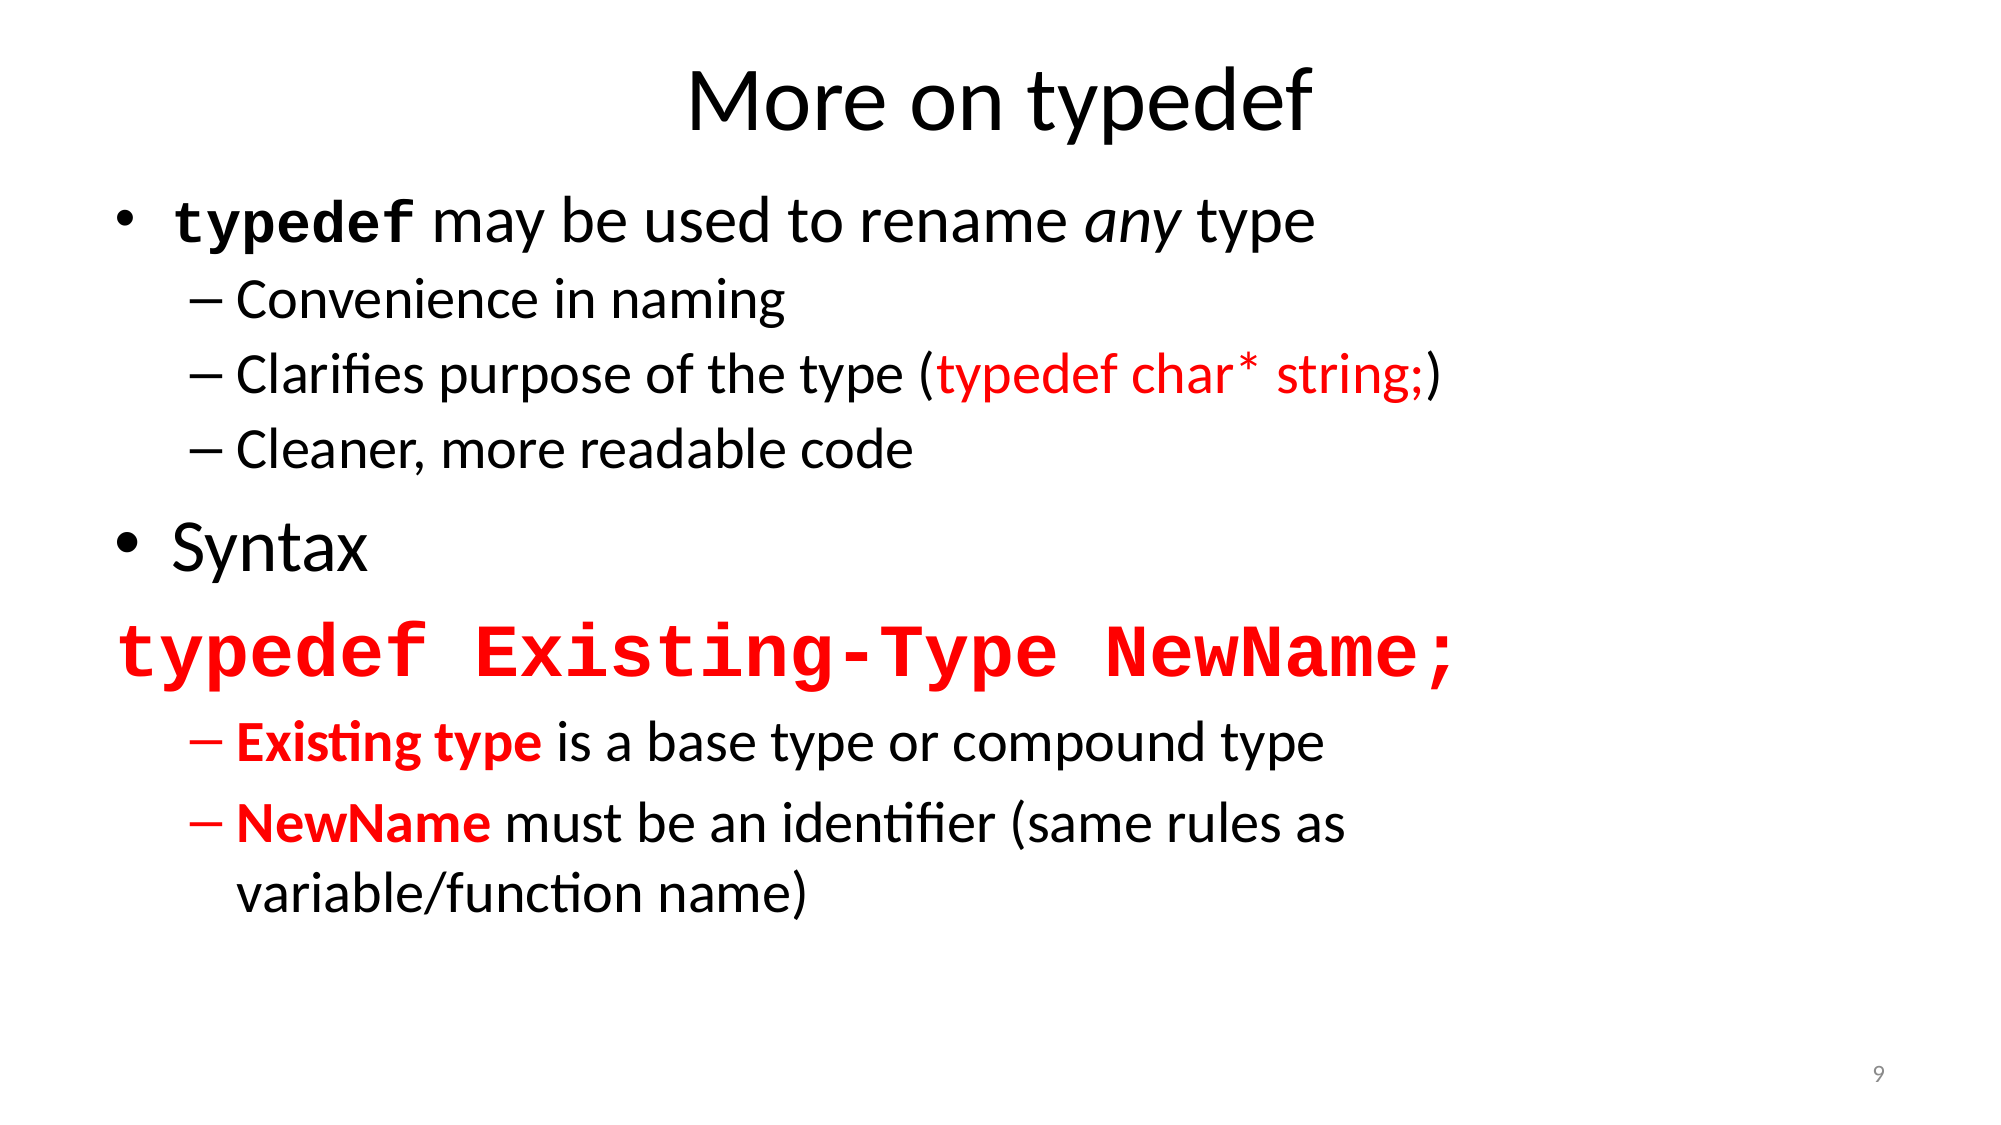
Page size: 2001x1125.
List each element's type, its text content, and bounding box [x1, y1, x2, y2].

title More on typedef [324, 0, 1675, 188]
list typedef may be used to rename any type Convenience in naming Clarifies purpose of the type (typedef char* string;) Cleaner, more readable code Syntax typedef Existing-Type NewName; Existing type is a base type or compound type NewName must be an identifier (same rules as variable/function name) [99, 177, 1538, 1103]
slide_number 9 [1433, 1042, 1900, 1103]
